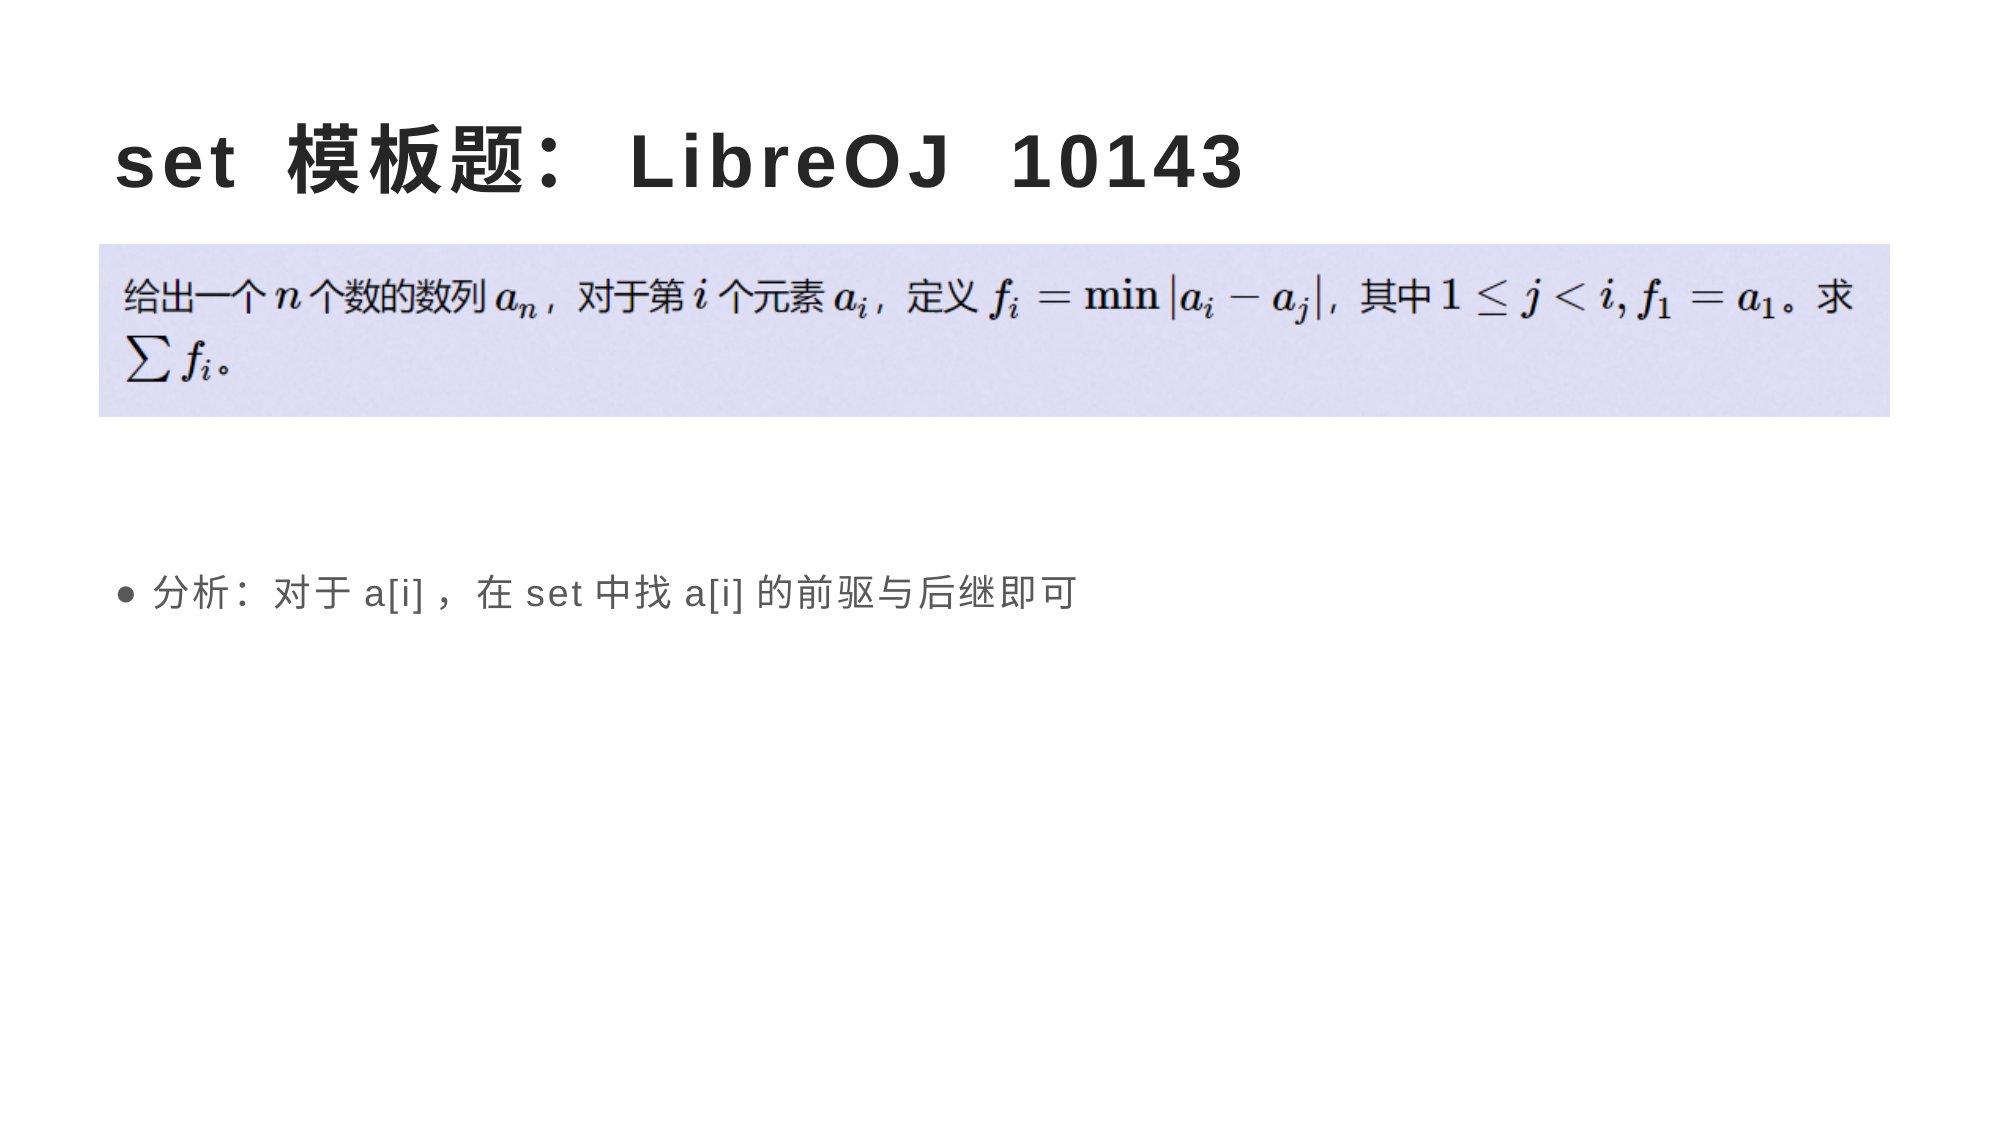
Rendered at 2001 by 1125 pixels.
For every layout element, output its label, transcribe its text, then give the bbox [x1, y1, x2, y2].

title set 模板题：LibreOJ 10143 [99, 99, 1900, 216]
list 分析：对于a[i]，在set中找a[i]的前驱与后继即可 [99, 244, 1900, 1026]
picture [99, 244, 1890, 417]
